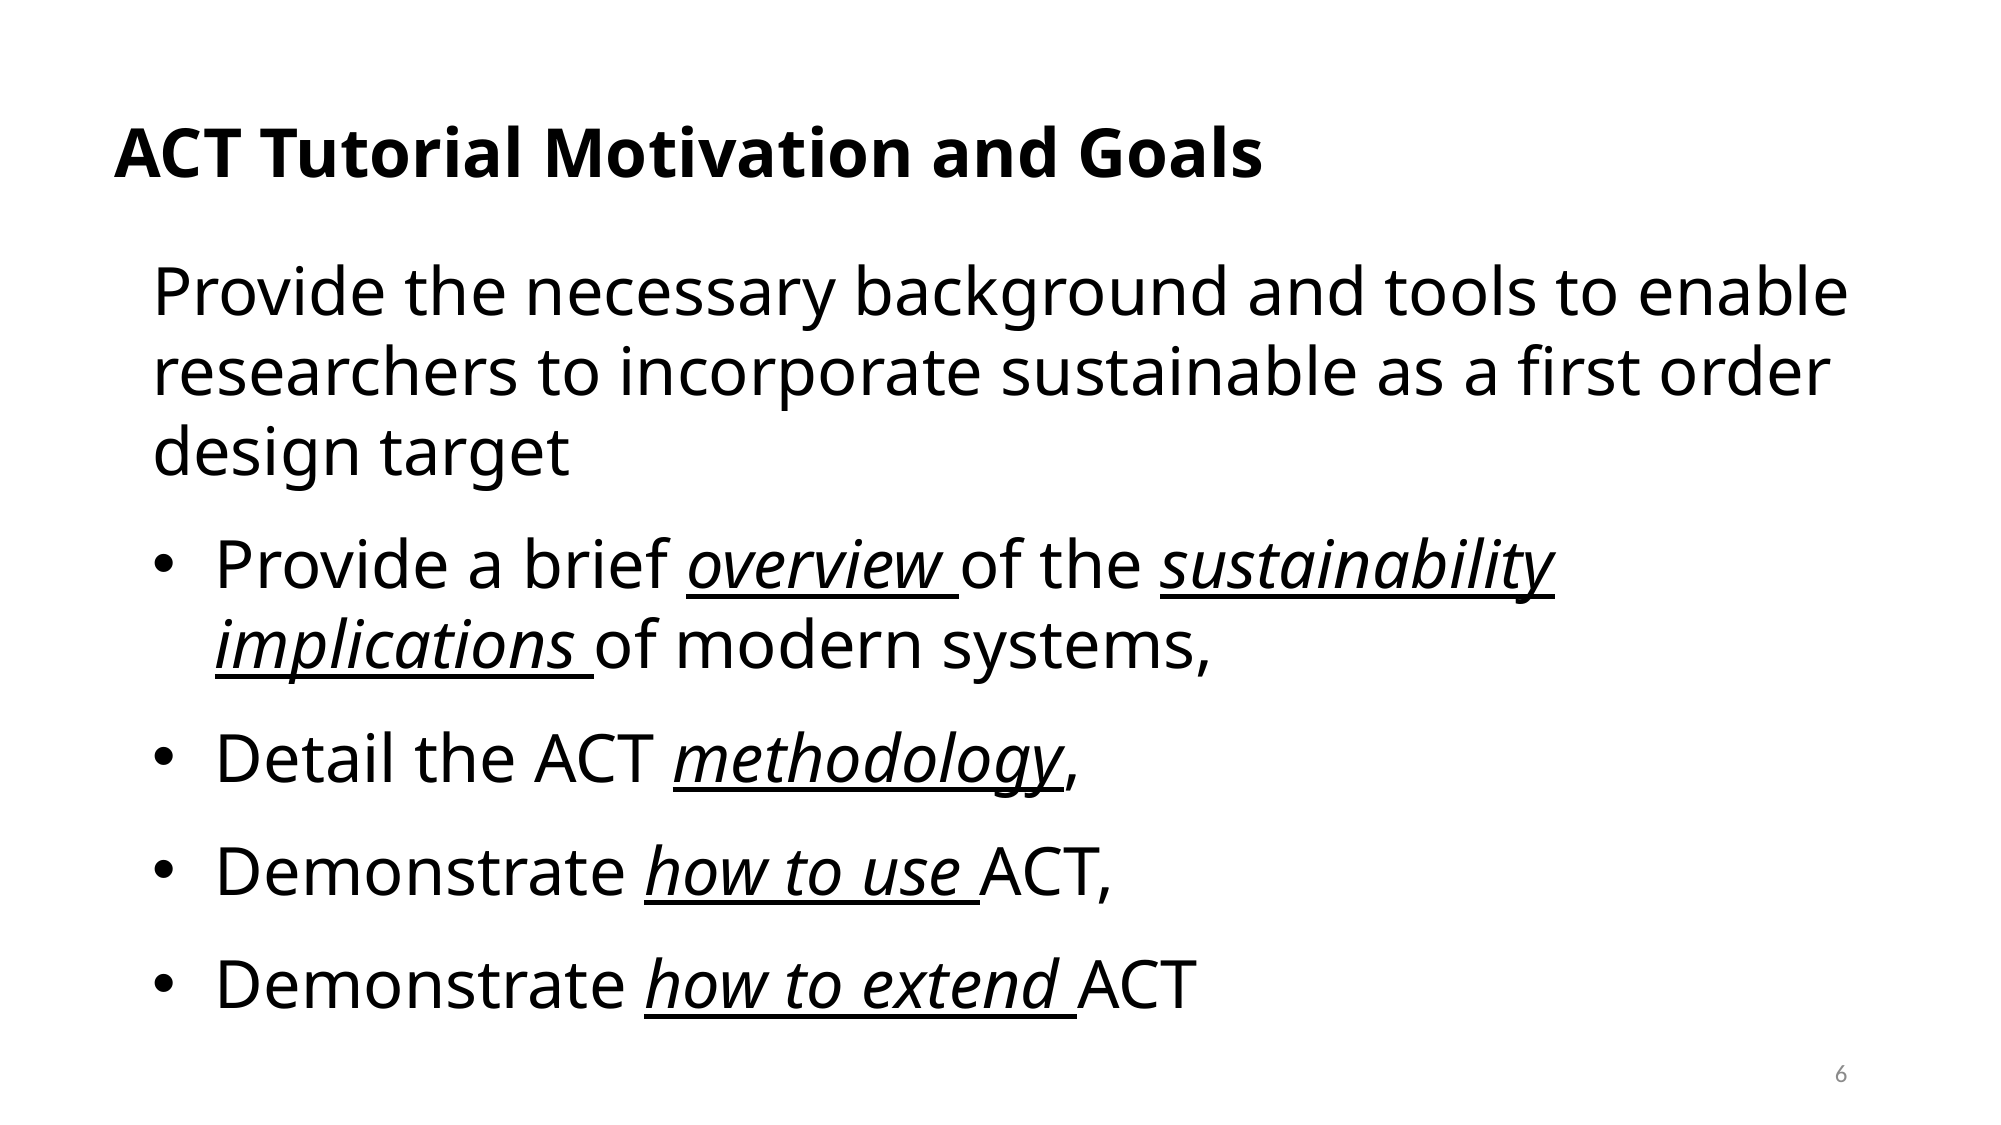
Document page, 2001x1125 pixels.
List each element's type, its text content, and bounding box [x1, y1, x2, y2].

title ACT Tutorial Motivation and Goals [99, 111, 1901, 201]
text_box Provide the necessary background and tools to enable researchers to incorporate sustainable as a first order design target Provide a brief overview of the sustainability implications of modern systems, Detail the ACT methodology, Demonstrate how to use ACT, Demonstrate how to extend ACT [137, 241, 1901, 1030]
slide_number 6 [1412, 1042, 1863, 1103]
